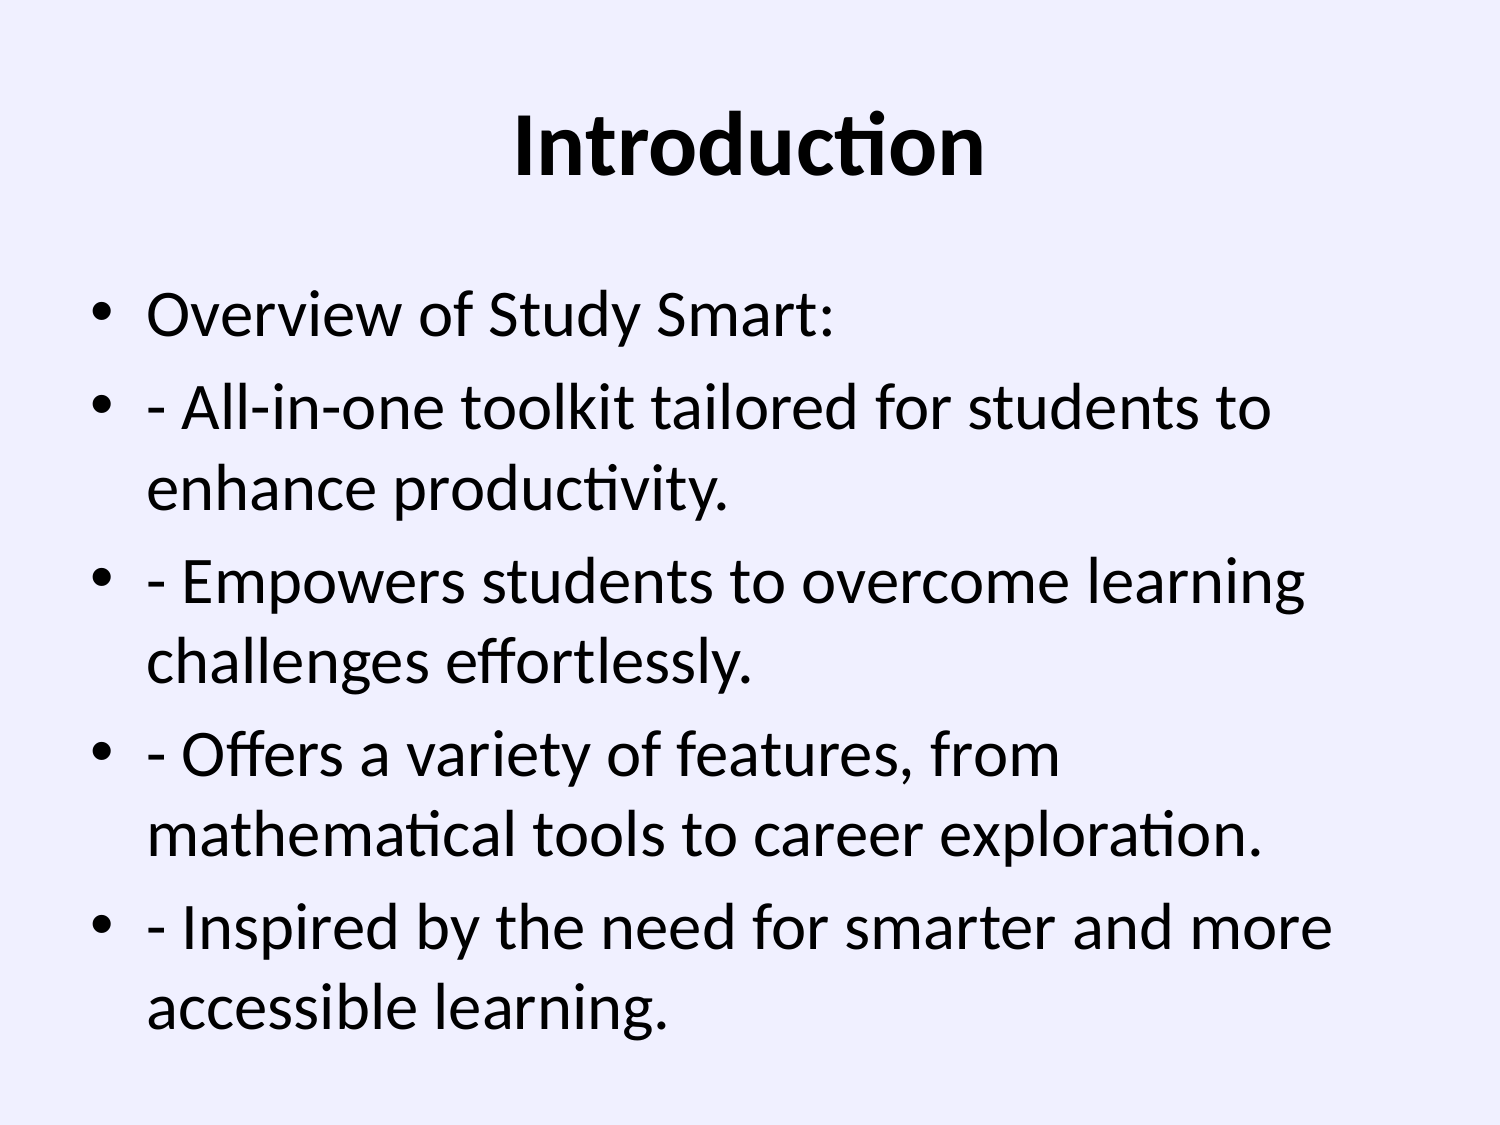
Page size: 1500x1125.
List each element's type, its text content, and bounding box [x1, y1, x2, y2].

title Introduction [75, 45, 1425, 233]
list Overview of Study Smart: - All-in-one toolkit tailored for students to enhance productivity. - Empowers students to overcome learning challenges effortlessly. - Offers a variety of features, from mathematical tools to career exploration. - Inspired by the need for smarter and more accessible learning. [75, 262, 1425, 1005]
